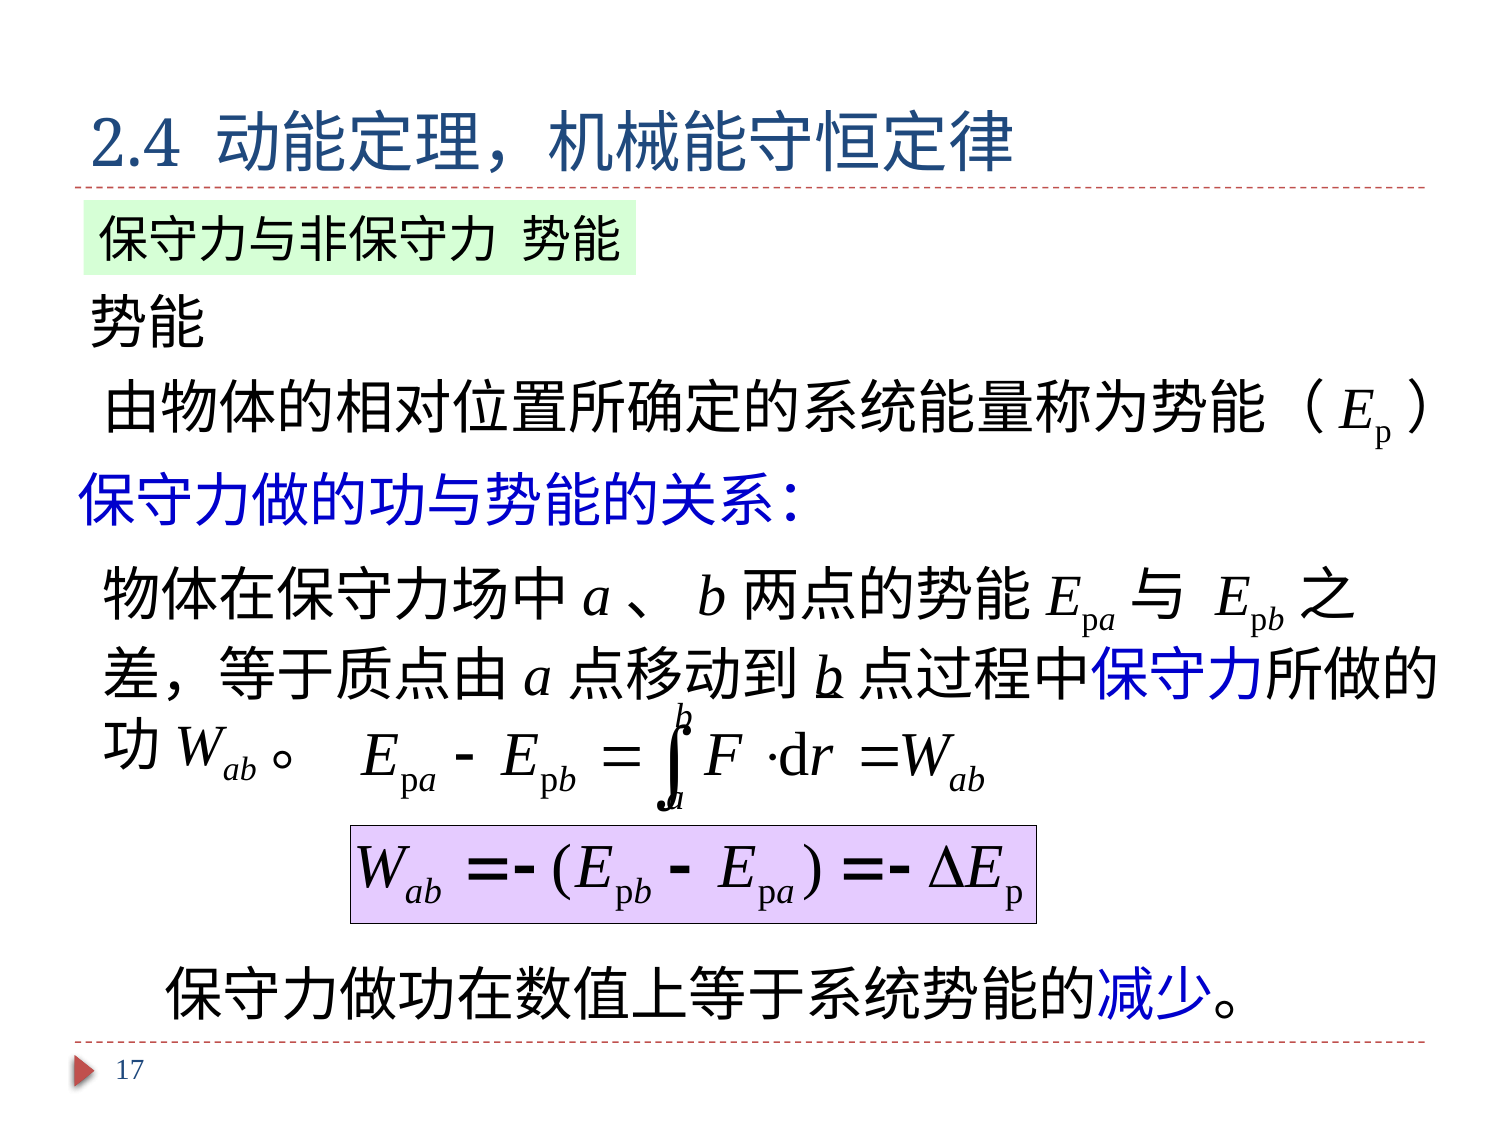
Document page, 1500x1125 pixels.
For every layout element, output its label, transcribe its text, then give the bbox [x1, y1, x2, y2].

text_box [349, 824, 1037, 925]
text_box 保守力做功在数值上等于系统势能的减少。 [150, 950, 1375, 1035]
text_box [349, 687, 1000, 823]
text_box 势能 [75, 277, 314, 363]
text_box 保守力与非保守力 势能 [83, 200, 636, 275]
text_box 保守力做的功与势能的关系： [62, 455, 888, 541]
slide_number 17 [100, 1042, 426, 1103]
title 2.4 动能定理，机械能守恒定律 [75, 37, 1425, 188]
text_box 物体在保守力场中a、b两点的势能Epa与 Epb之差，等于质点由a点移动到b点过程中保守力所做的功Wab。 [87, 549, 1463, 794]
text_box 由物体的相对位置所确定的系统能量称为势能（Ep） [87, 362, 1488, 457]
